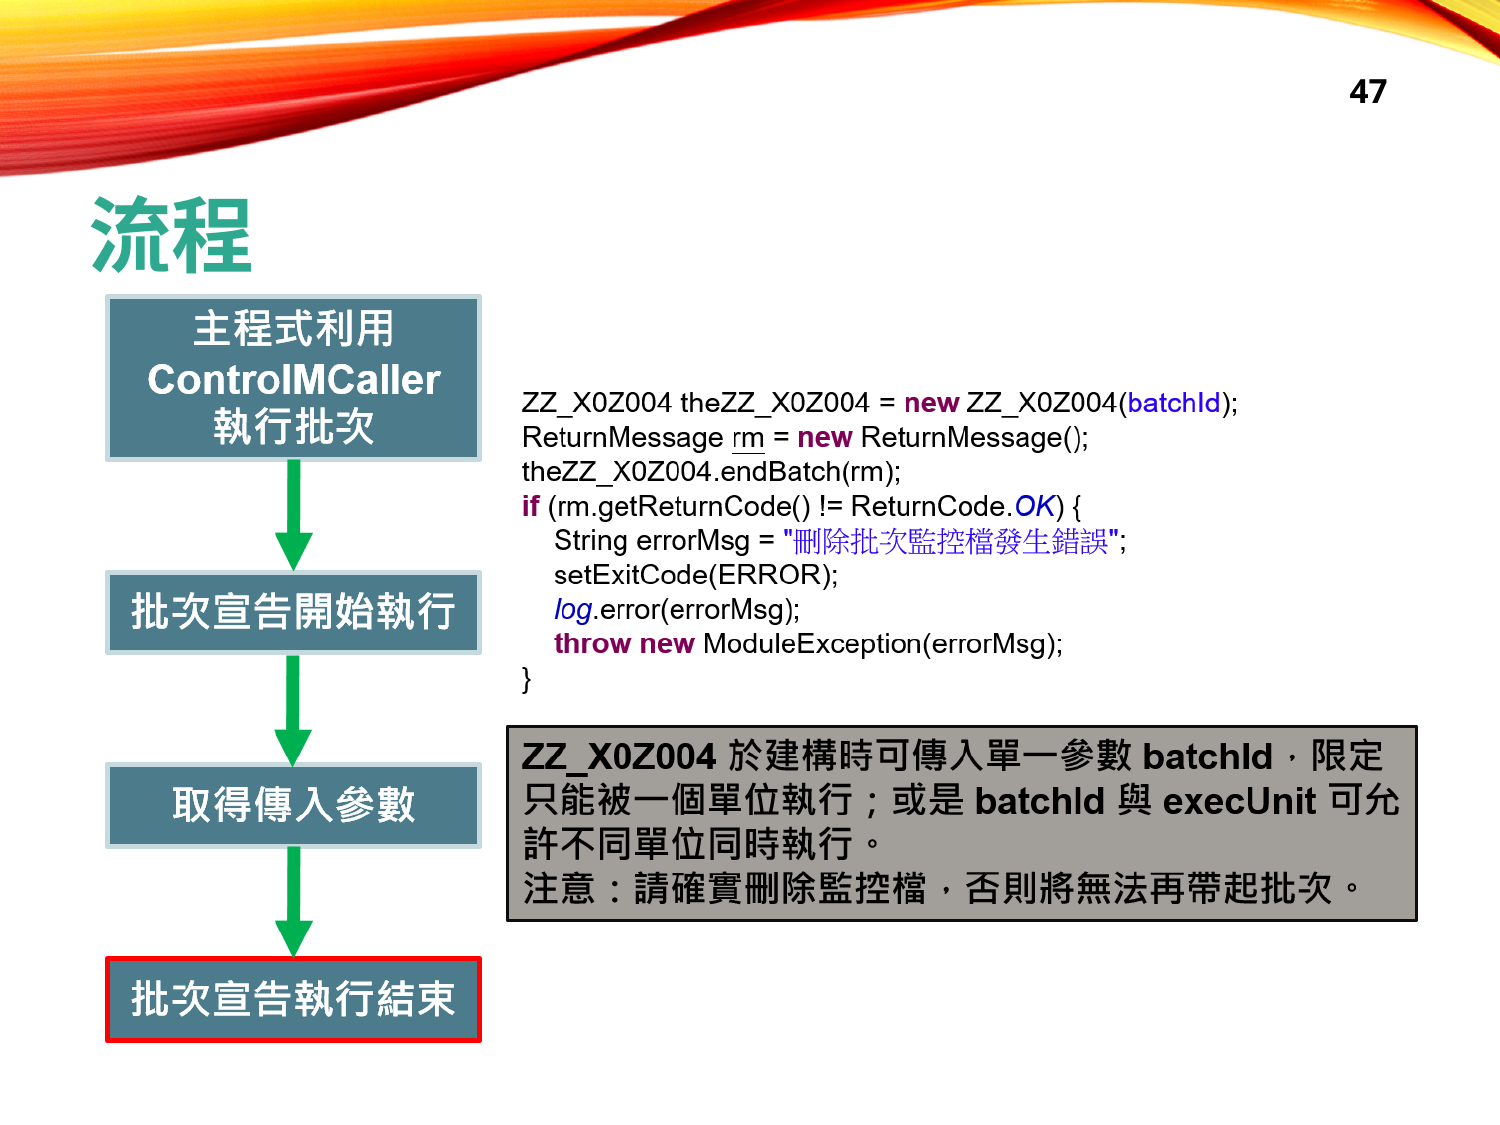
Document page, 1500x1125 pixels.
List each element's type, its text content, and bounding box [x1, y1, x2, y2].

picture [0, 0, 1500, 175]
text_box 流程 [0, 175, 1500, 290]
picture [104, 290, 1422, 1049]
slide_number 47 [1078, 62, 1403, 123]
